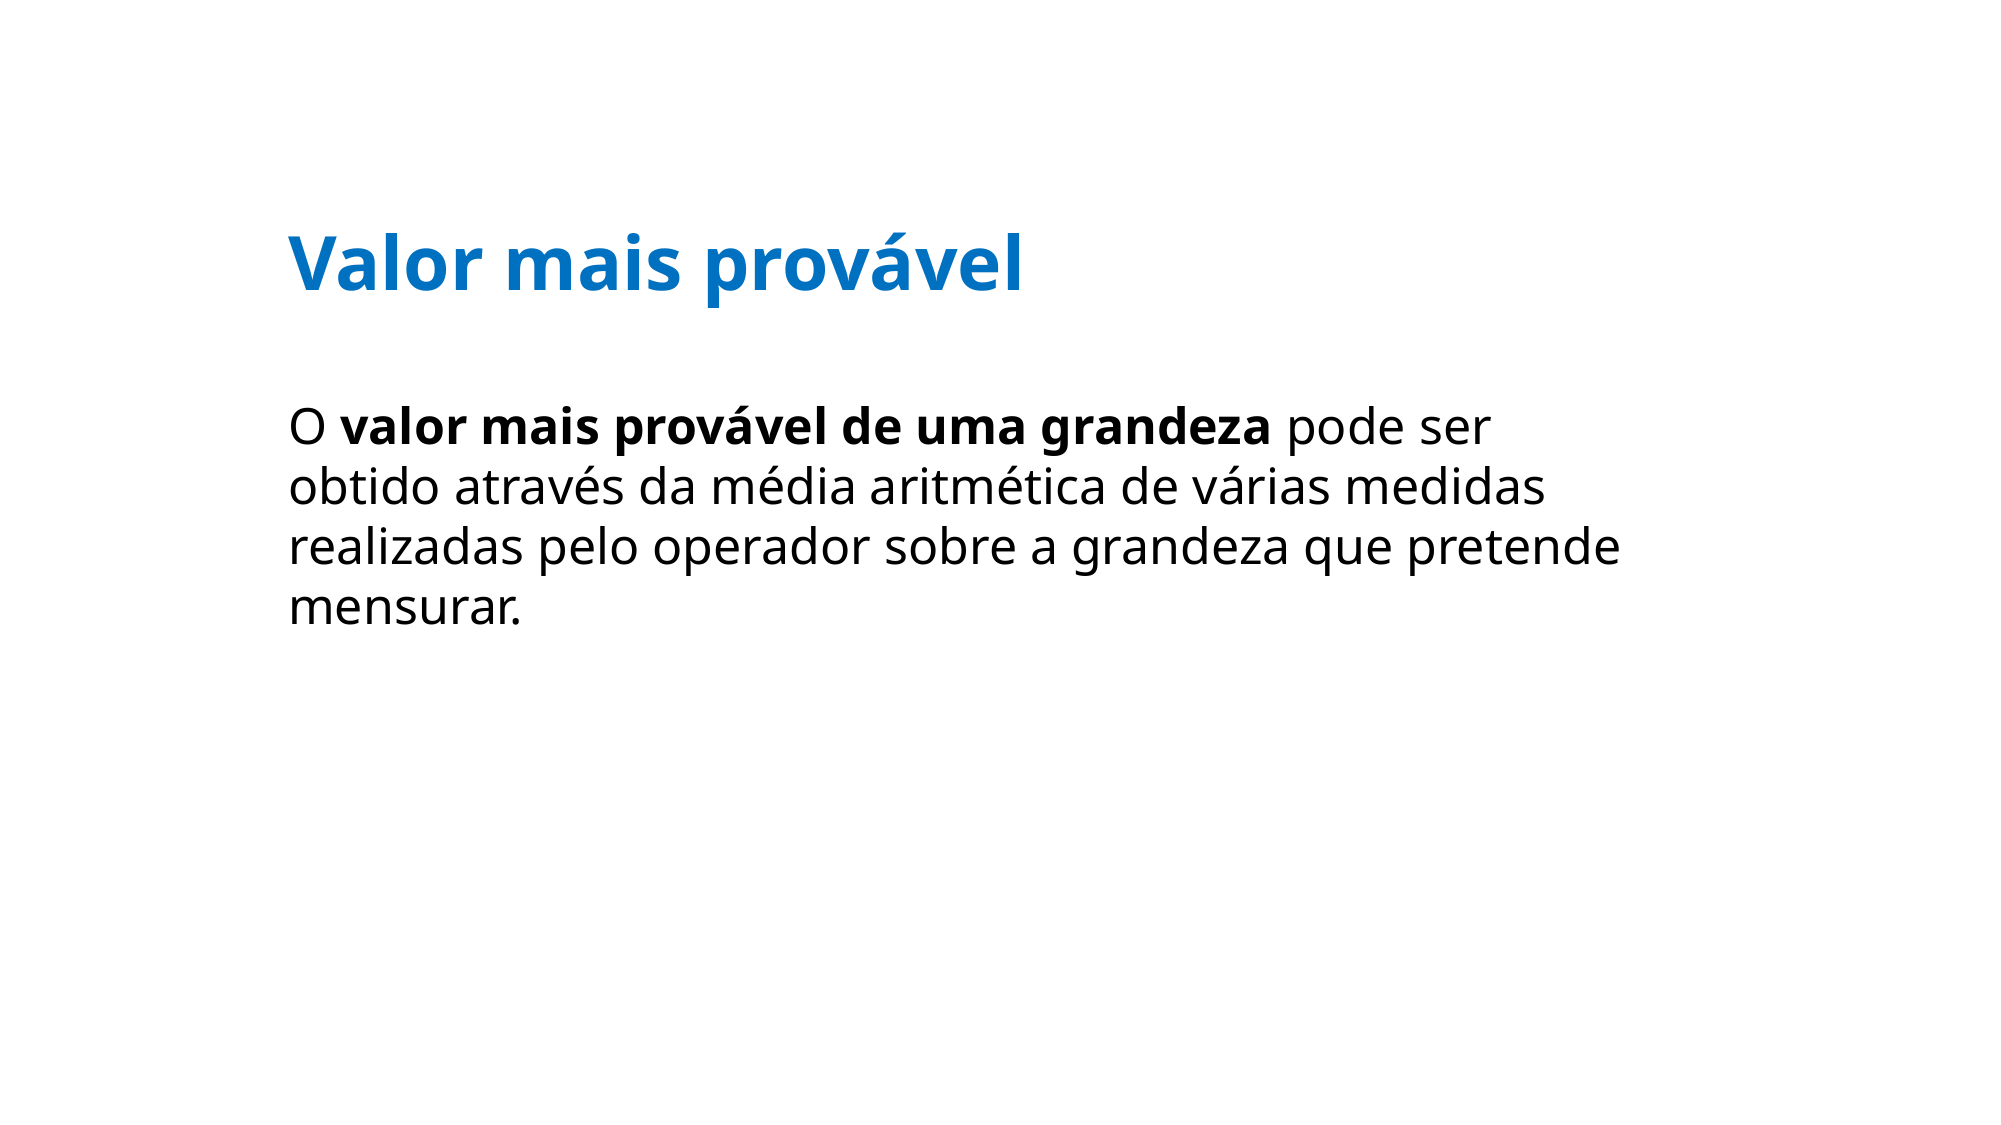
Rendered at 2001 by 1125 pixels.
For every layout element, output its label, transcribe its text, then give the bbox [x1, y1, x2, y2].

text_box Valor mais provável O valor mais provável de uma grandeza pode ser obtido através da média aritmética de várias medidas realizadas pelo operador sobre a grandeza que pretende mensurar. [273, 207, 1652, 883]
